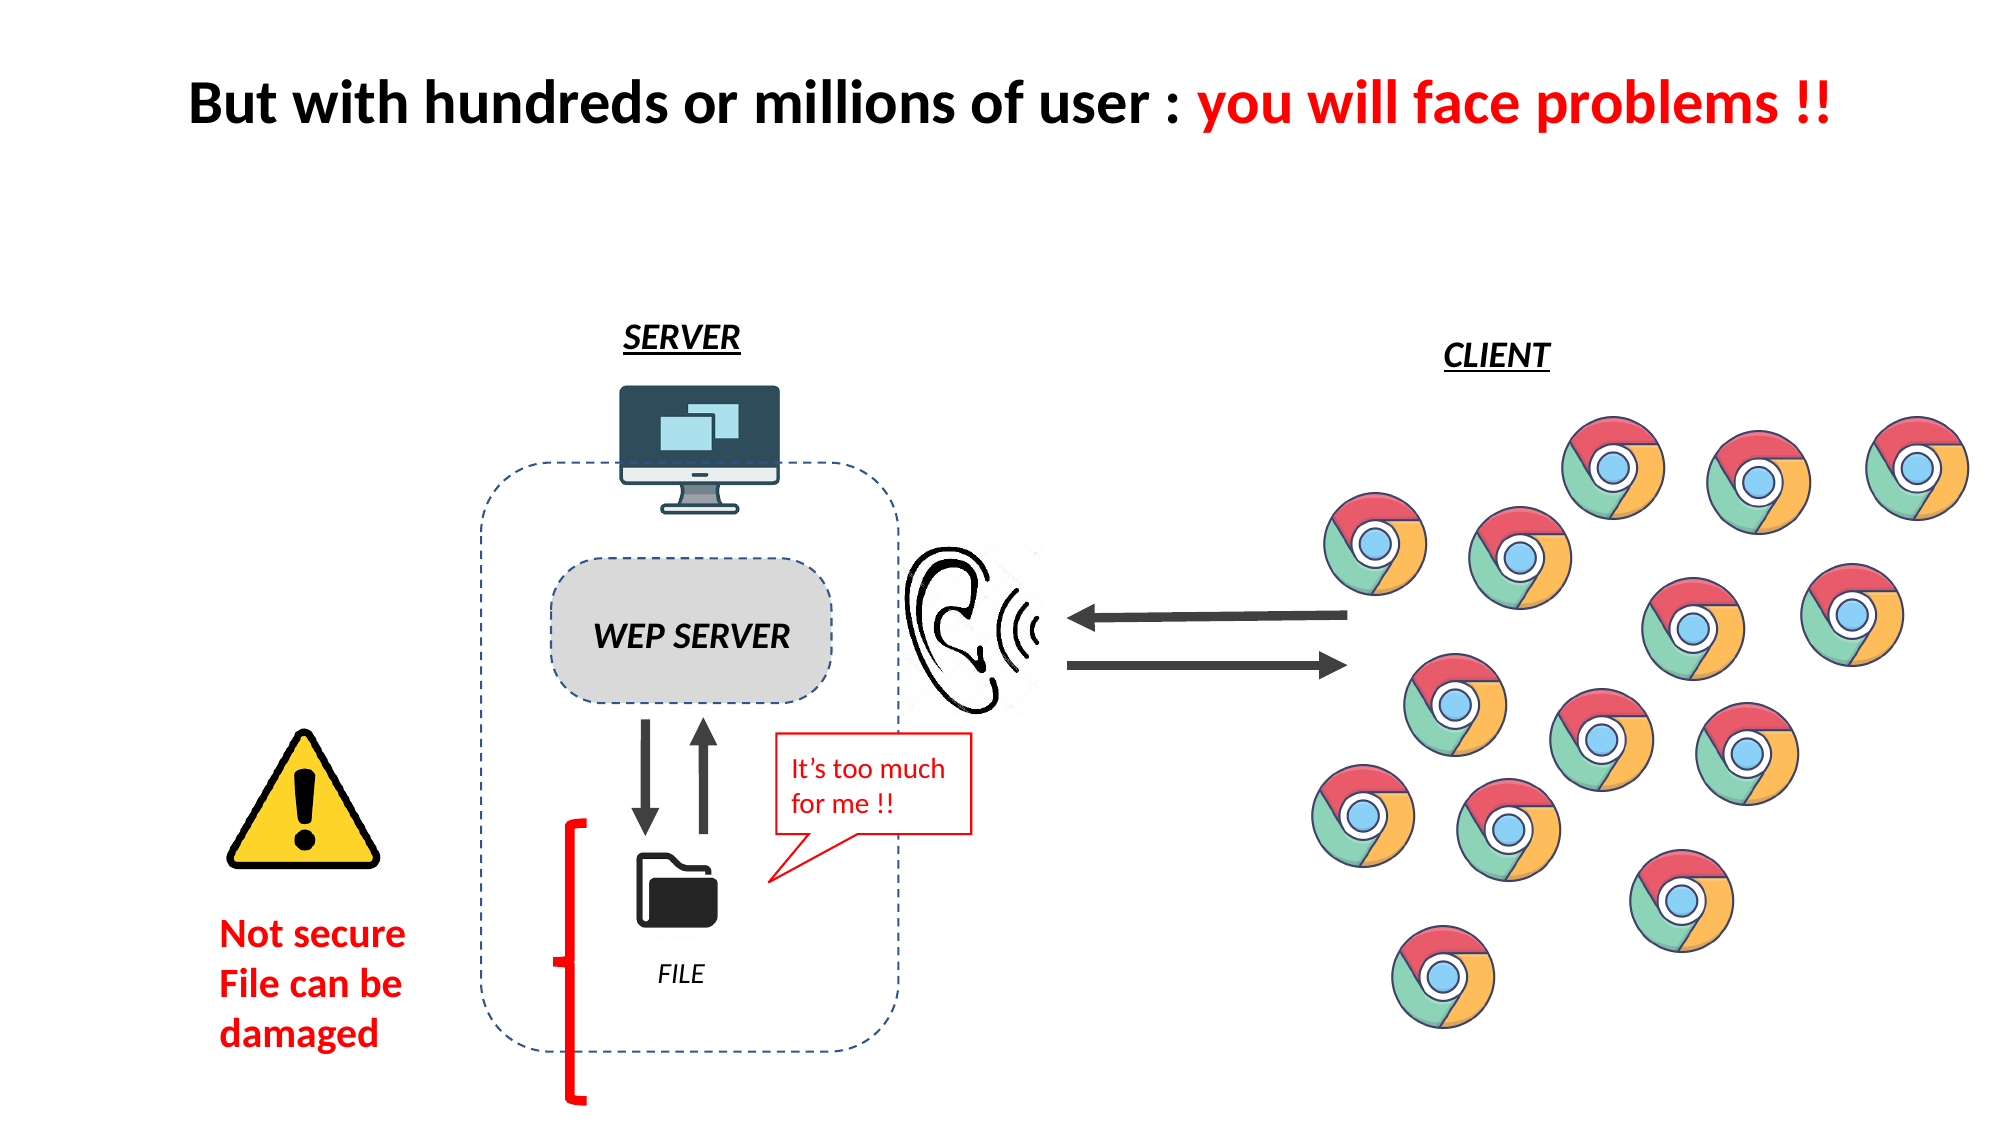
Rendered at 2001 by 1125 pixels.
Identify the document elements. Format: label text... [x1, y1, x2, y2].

picture [1627, 847, 1736, 955]
picture [902, 544, 1044, 717]
picture [1863, 414, 1971, 523]
picture [630, 840, 730, 941]
text_box [553, 822, 587, 1102]
picture [1466, 414, 1667, 612]
picture [612, 362, 787, 537]
text_box FILE [642, 946, 752, 997]
text_box WEP SERVER [577, 603, 809, 664]
text_box But with hundreds or millions of user : you will face problems !! [173, 54, 1852, 144]
picture [1704, 428, 1813, 537]
picture [1309, 762, 1417, 870]
picture [1693, 700, 1801, 809]
text_box [481, 462, 899, 1052]
text_box Not secure File can be damaged [204, 897, 462, 1063]
text_box [550, 558, 832, 704]
picture [1798, 561, 1906, 669]
text_box SERVER [608, 304, 787, 365]
text_box [767, 732, 973, 884]
picture [1639, 575, 1747, 683]
picture [208, 704, 398, 894]
picture [1321, 490, 1429, 598]
picture [1389, 923, 1497, 1031]
picture [1400, 651, 1509, 759]
text_box It’s too much for me !! [776, 741, 978, 827]
picture [1454, 686, 1656, 884]
text_box CLIENT [1428, 322, 1607, 383]
